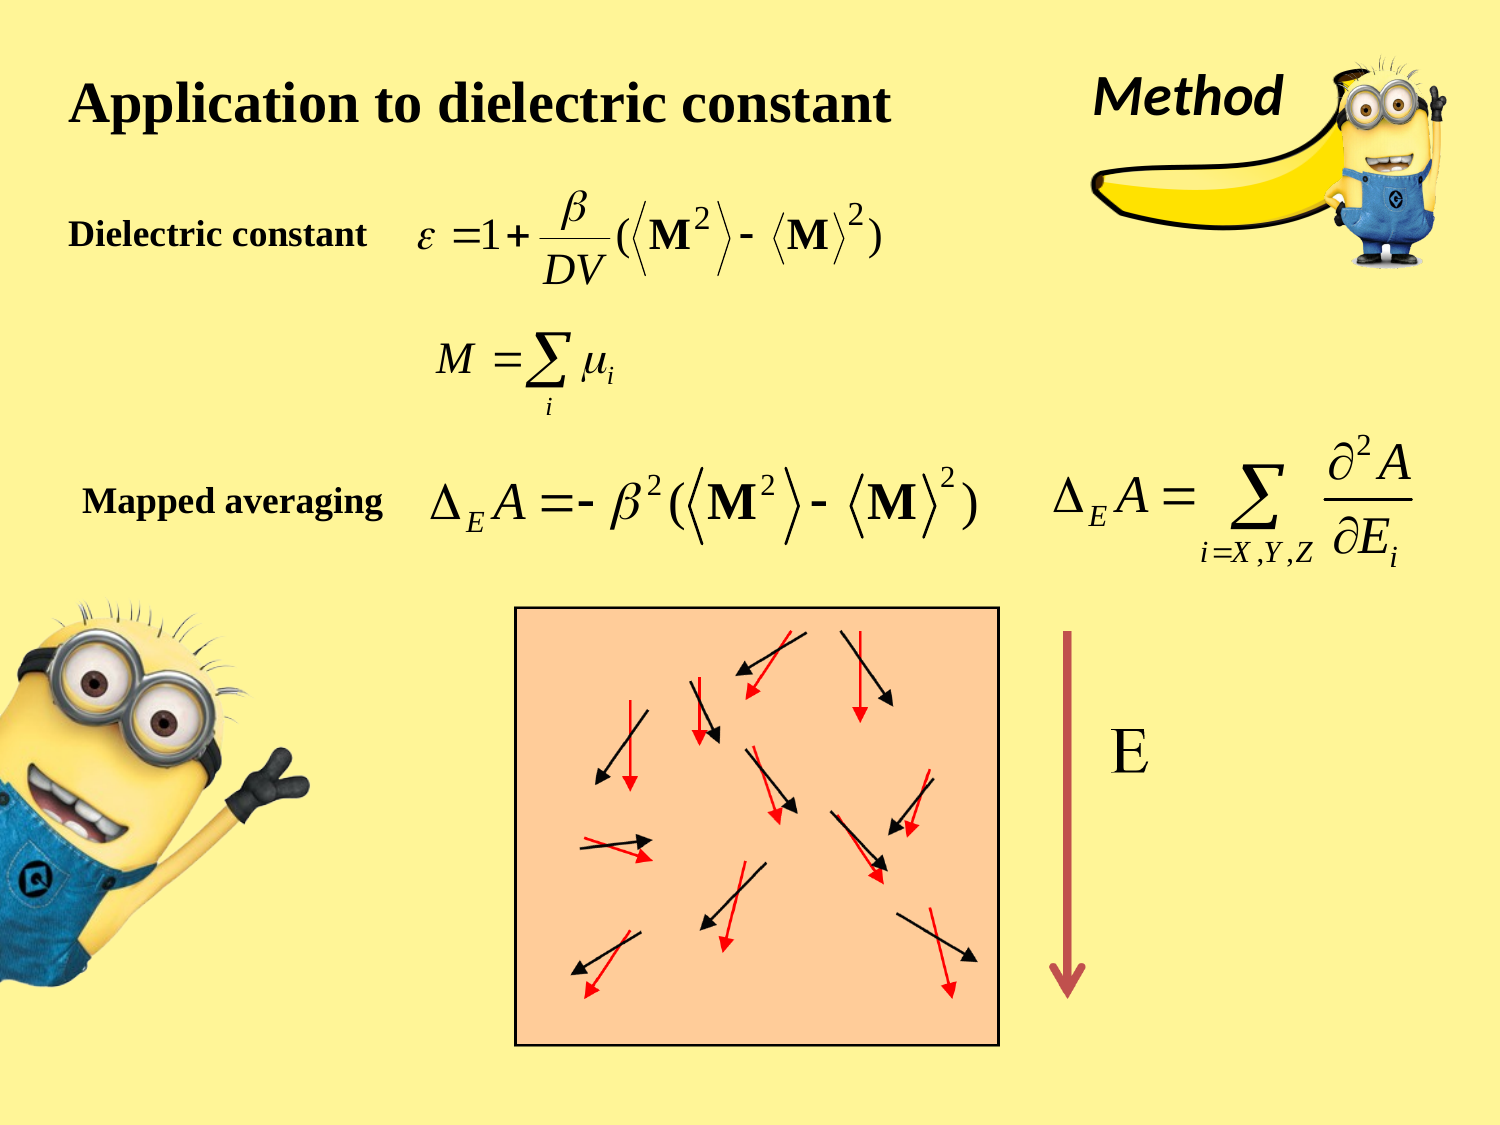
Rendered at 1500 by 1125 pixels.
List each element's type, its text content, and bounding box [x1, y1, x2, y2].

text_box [428, 324, 628, 426]
picture [458, 569, 1193, 1070]
picture [1074, 37, 1463, 287]
text_box Mapped averaging [67, 469, 399, 529]
title Method [1021, 39, 1357, 145]
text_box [421, 452, 988, 555]
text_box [1044, 419, 1425, 580]
picture [0, 541, 366, 998]
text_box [412, 182, 888, 293]
text_box Application to dielectric constant Dielectric constant [53, 56, 1022, 262]
